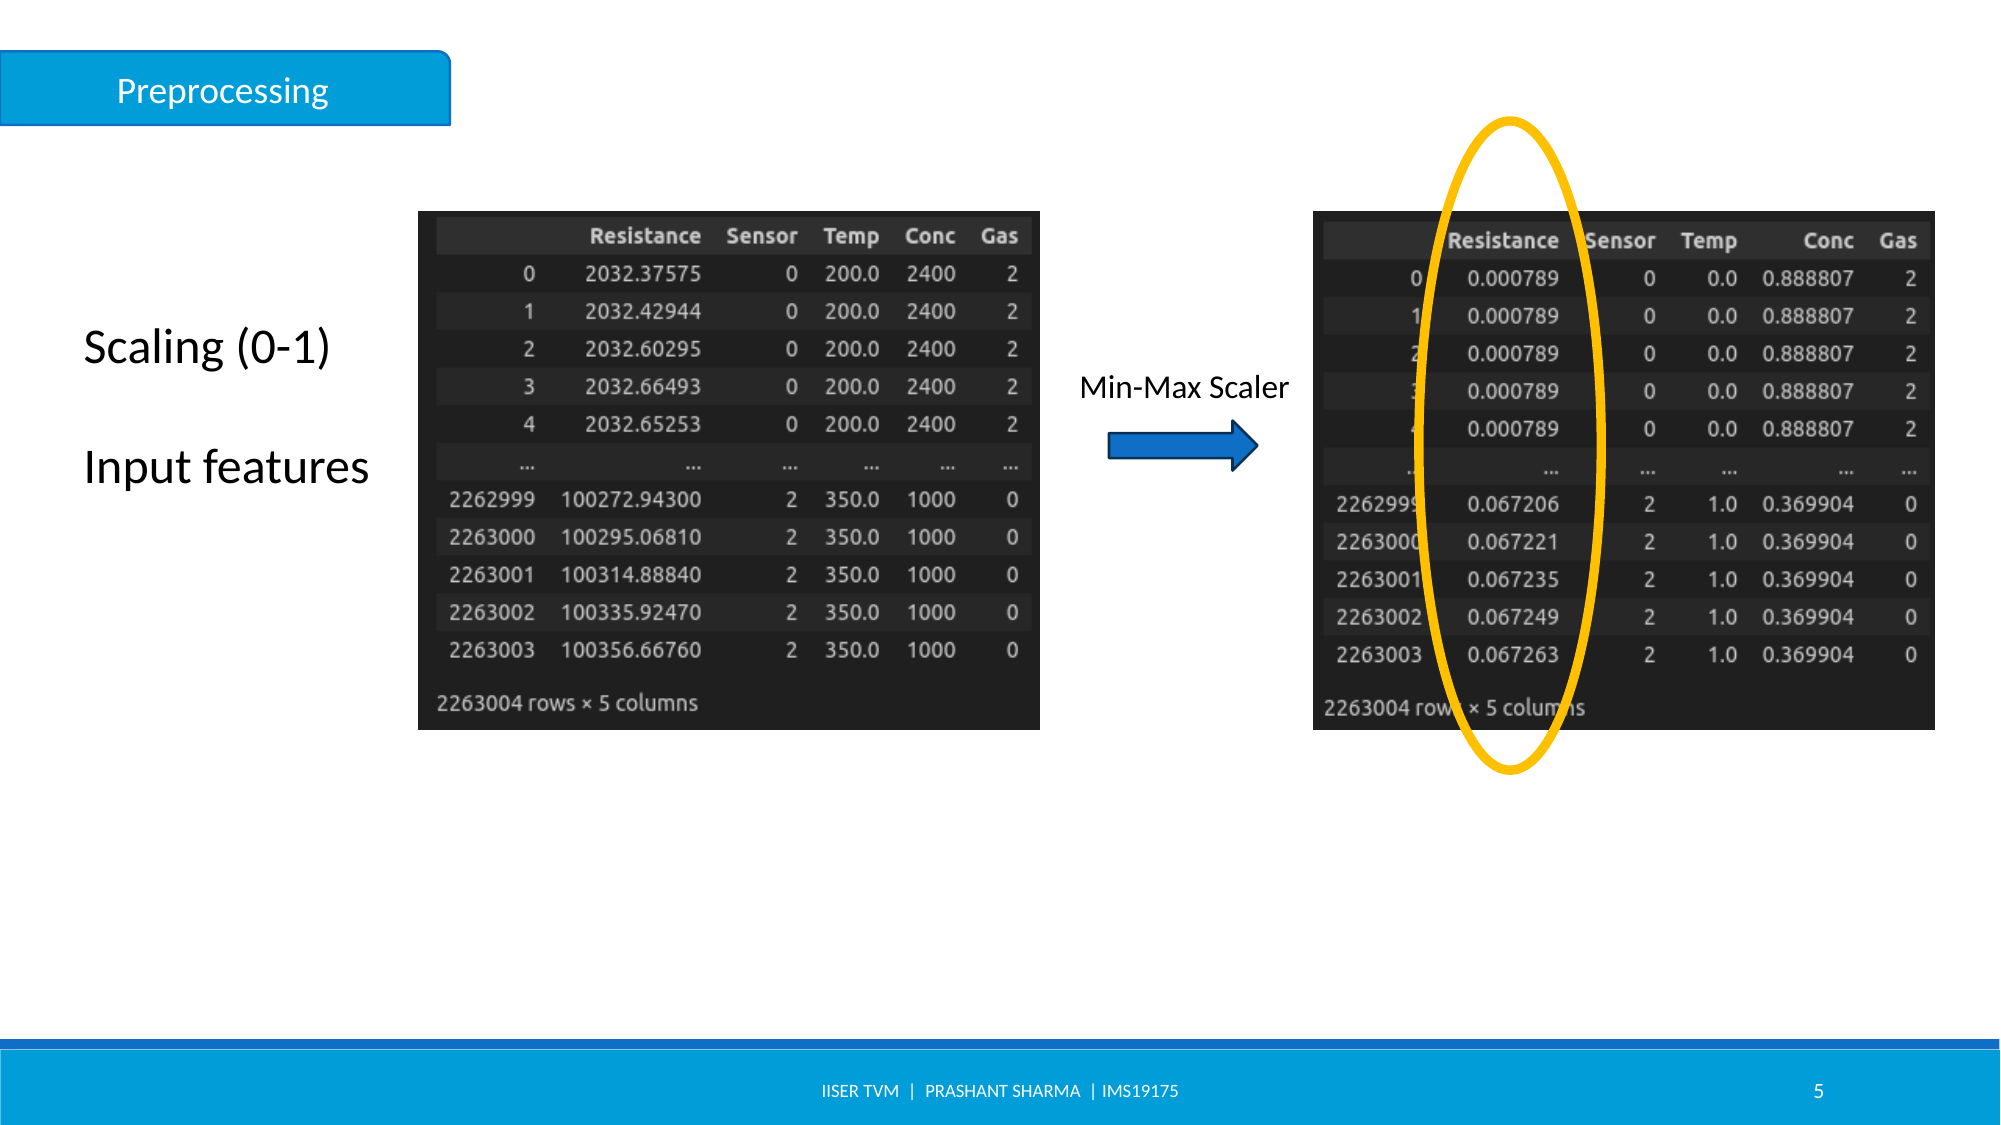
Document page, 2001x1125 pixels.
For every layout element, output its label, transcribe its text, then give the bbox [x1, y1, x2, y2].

text_box Min-Max Scaler [1064, 358, 1306, 413]
text_box [1471, 739, 1550, 771]
slide_number 5 [1624, 1059, 1840, 1120]
text_box [1107, 419, 1259, 472]
picture [1312, 211, 1936, 730]
footer IISER TVM | Prashant Sharma | IMS19175 [604, 1059, 1396, 1120]
text_box Scaling (0-1) Input features [68, 306, 414, 502]
text_box Preprocessing [0, 50, 452, 127]
text_box [1447, 120, 1573, 208]
picture [417, 211, 1041, 730]
